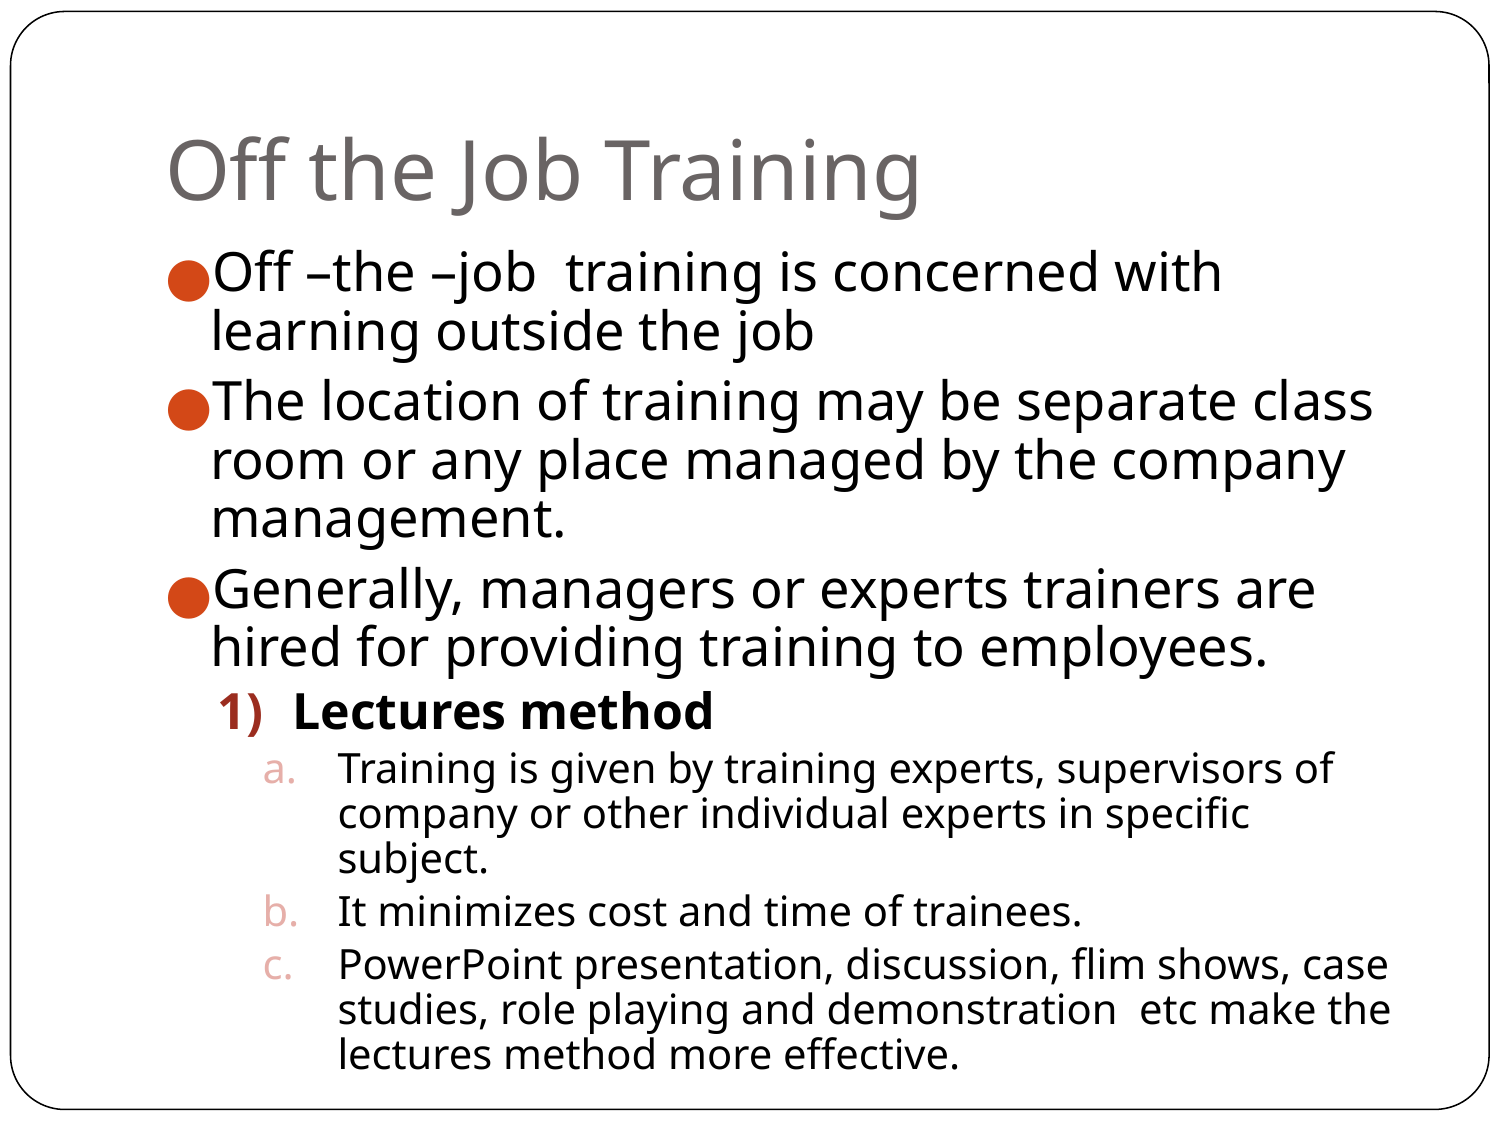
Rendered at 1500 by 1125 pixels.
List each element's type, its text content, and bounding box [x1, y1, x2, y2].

list Off –the –job training is concerned with learning outside the job The location of training may be separate class room or any place managed by the company management. Generally, managers or experts trainers are hired for providing training to employees. Lectures method Training is given by training experts, supervisors of company or other individual experts in specific subject. It minimizes cost and time of trainees. PowerPoint presentation, discussion, flim shows, case studies, role playing and demonstration etc make the lectures method more effective. [150, 237, 1425, 988]
title Off the Job Training [150, 45, 1425, 233]
